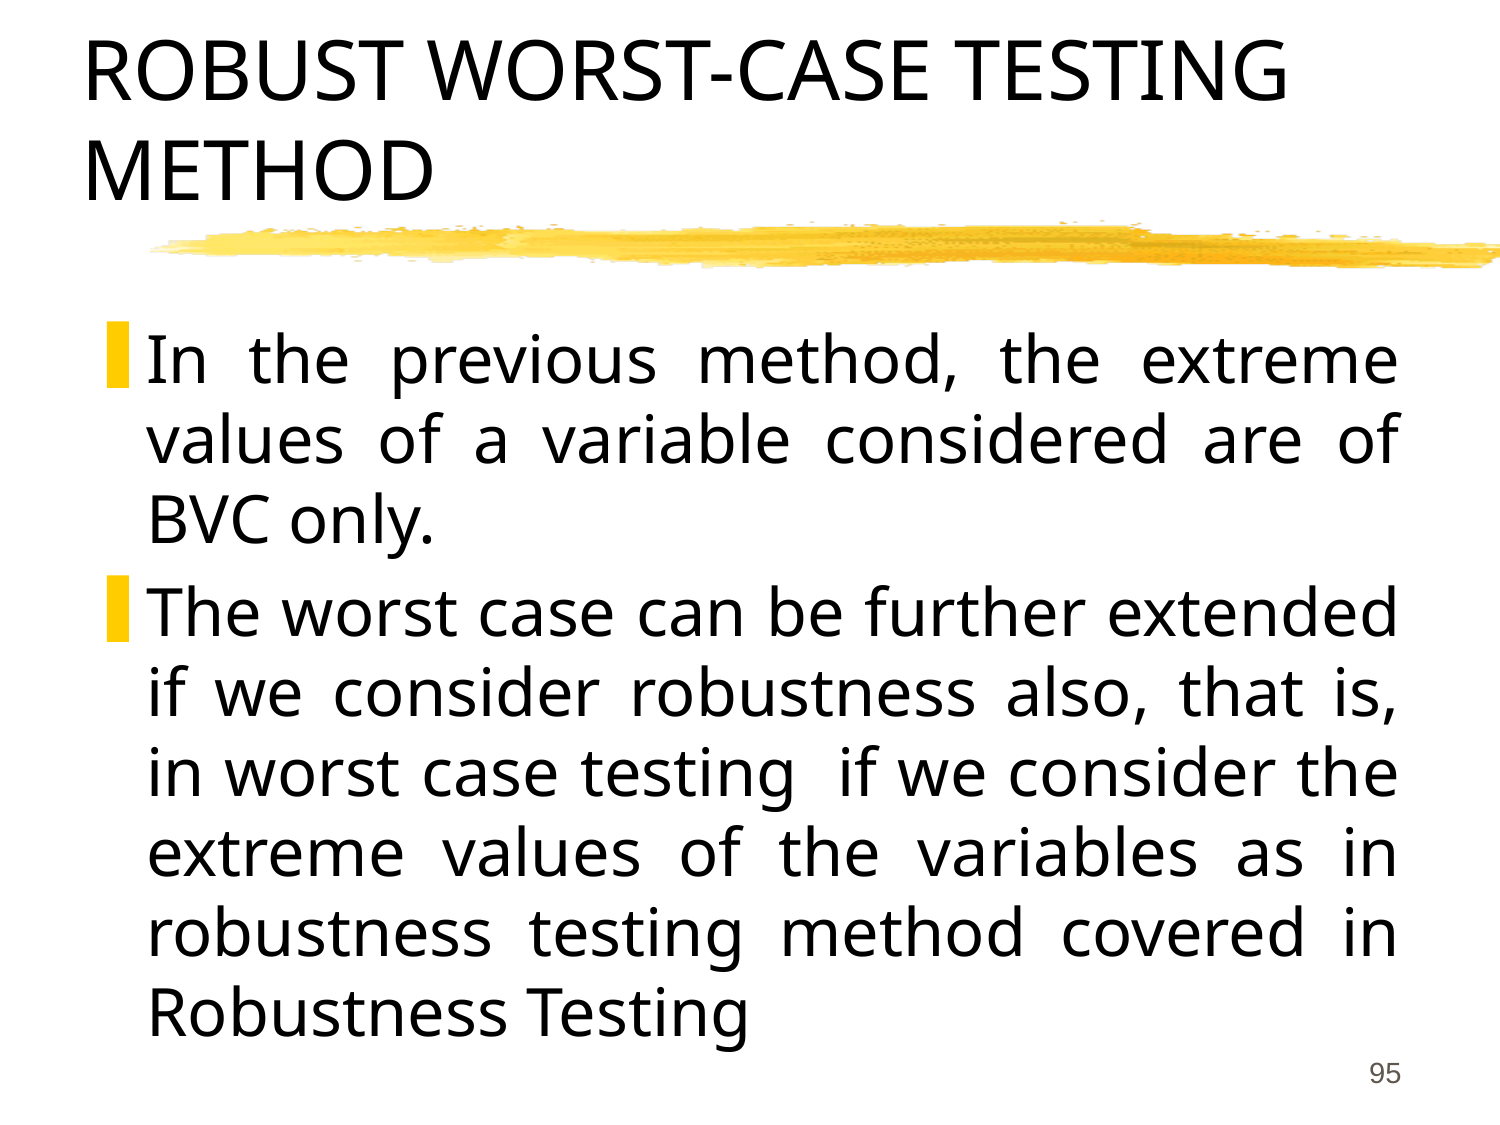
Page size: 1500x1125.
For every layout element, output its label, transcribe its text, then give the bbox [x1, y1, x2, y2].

title ROBUST WORST-CASE TESTING METHOD [66, 37, 1342, 226]
list In the previous method, the extreme values of a variable considered are of BVC only. The worst case can be further extended if we consider robustness also, that is, in worst case testing if we consider the extreme values of the variables as in robustness testing method covered in Robustness Testing [74, 309, 1417, 994]
picture [150, 215, 1500, 279]
slide_number 95 [1104, 1021, 1417, 1097]
